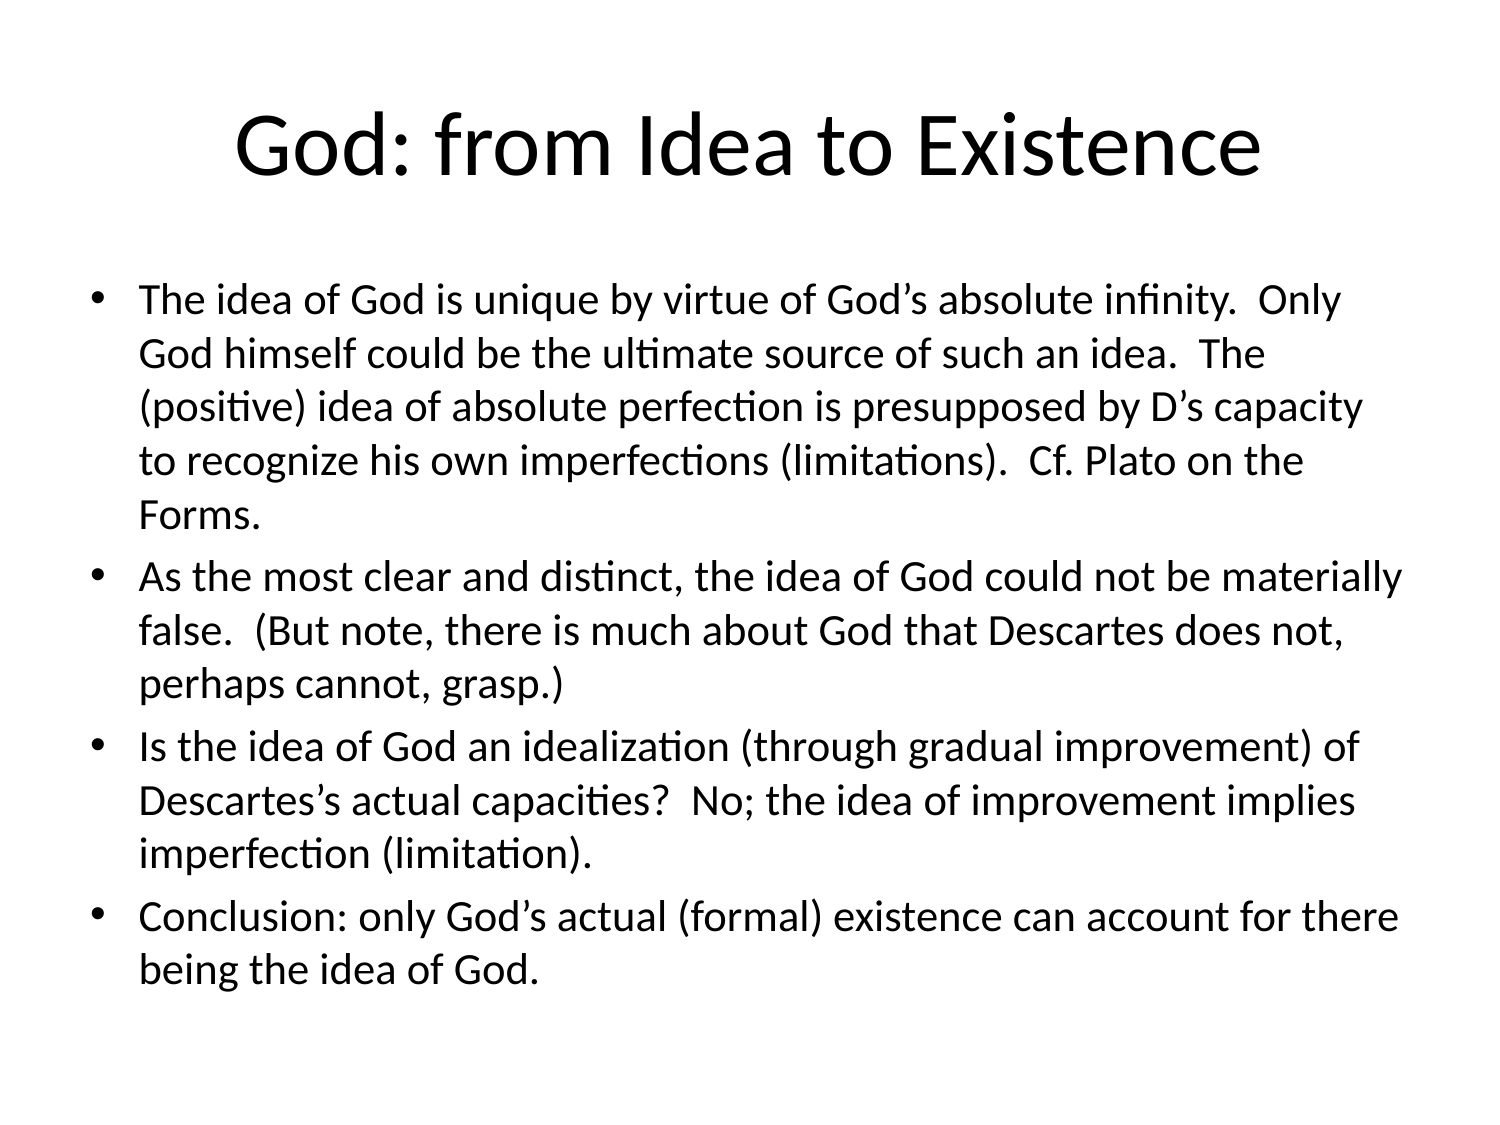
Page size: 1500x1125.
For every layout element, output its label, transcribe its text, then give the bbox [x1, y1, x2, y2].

title God: from Idea to Existence [75, 45, 1425, 233]
list The idea of God is unique by virtue of God’s absolute infinity. Only God himself could be the ultimate source of such an idea. The (positive) idea of absolute perfection is presupposed by D’s capacity to recognize his own imperfections (limitations). Cf. Plato on the Forms. As the most clear and distinct, the idea of God could not be materially false. (But note, there is much about God that Descartes does not, perhaps cannot, grasp.) Is the idea of God an idealization (through gradual improvement) of Descartes’s actual capacities? No; the idea of improvement implies imperfection (limitation). Conclusion: only God’s actual (formal) existence can account for there being the idea of God. [75, 262, 1425, 1005]
